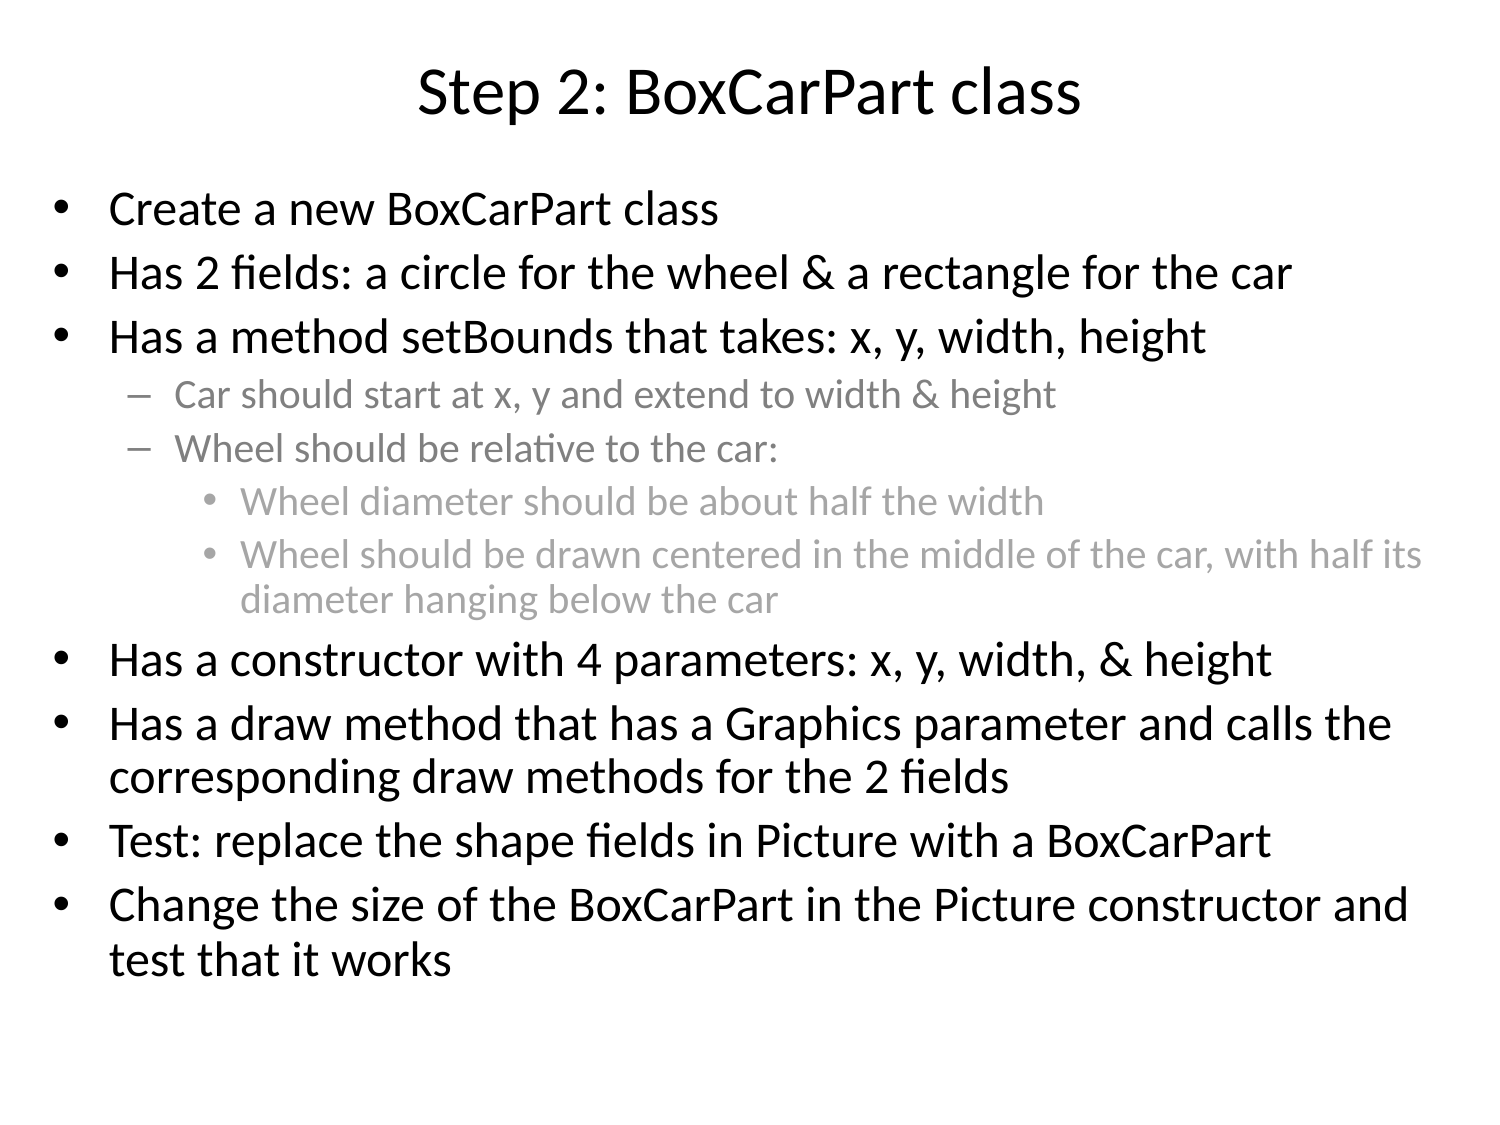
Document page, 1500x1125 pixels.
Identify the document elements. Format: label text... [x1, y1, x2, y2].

title Step 2: BoxCarPart class [75, 0, 1425, 174]
list Create a new BoxCarPart class Has 2 fields: a circle for the wheel & a rectangle for the car Has a method setBounds that takes: x, y, width, height Car should start at x, y and extend to width & height Wheel should be relative to the car: Wheel diameter should be about half the width Wheel should be drawn centered in the middle of the car, with half its diameter hanging below the car Has a constructor with 4 parameters: x, y, width, & height Has a draw method that has a Graphics parameter and calls the corresponding draw methods for the 2 fields Test: replace the shape fields in Picture with a BoxCarPart Change the size of the BoxCarPart in the Picture constructor and test that it works [37, 174, 1500, 1102]
